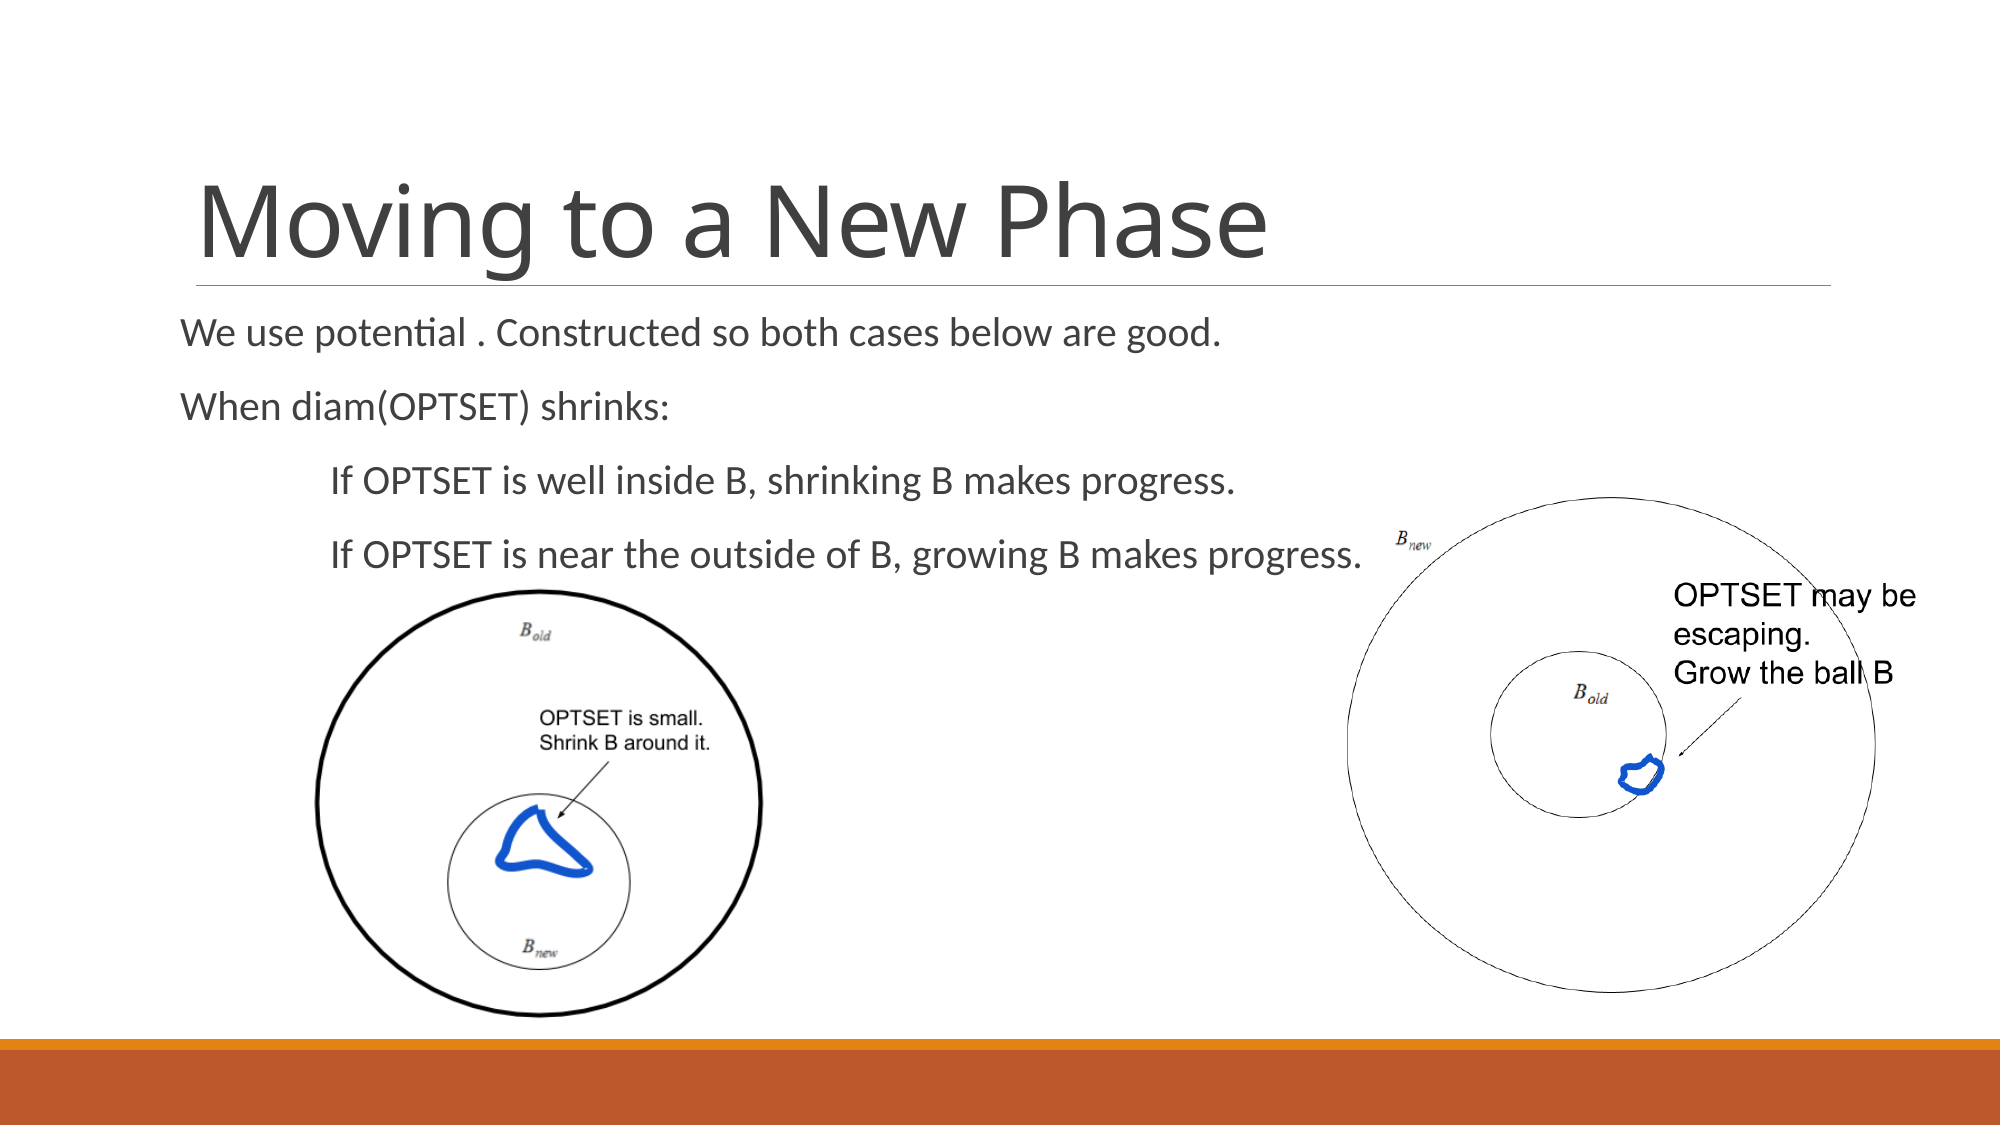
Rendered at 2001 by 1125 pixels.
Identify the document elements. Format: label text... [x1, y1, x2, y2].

picture [45, 335, 1118, 1125]
title Moving to a New Phase [180, 47, 1830, 285]
picture [1238, 450, 2000, 1033]
